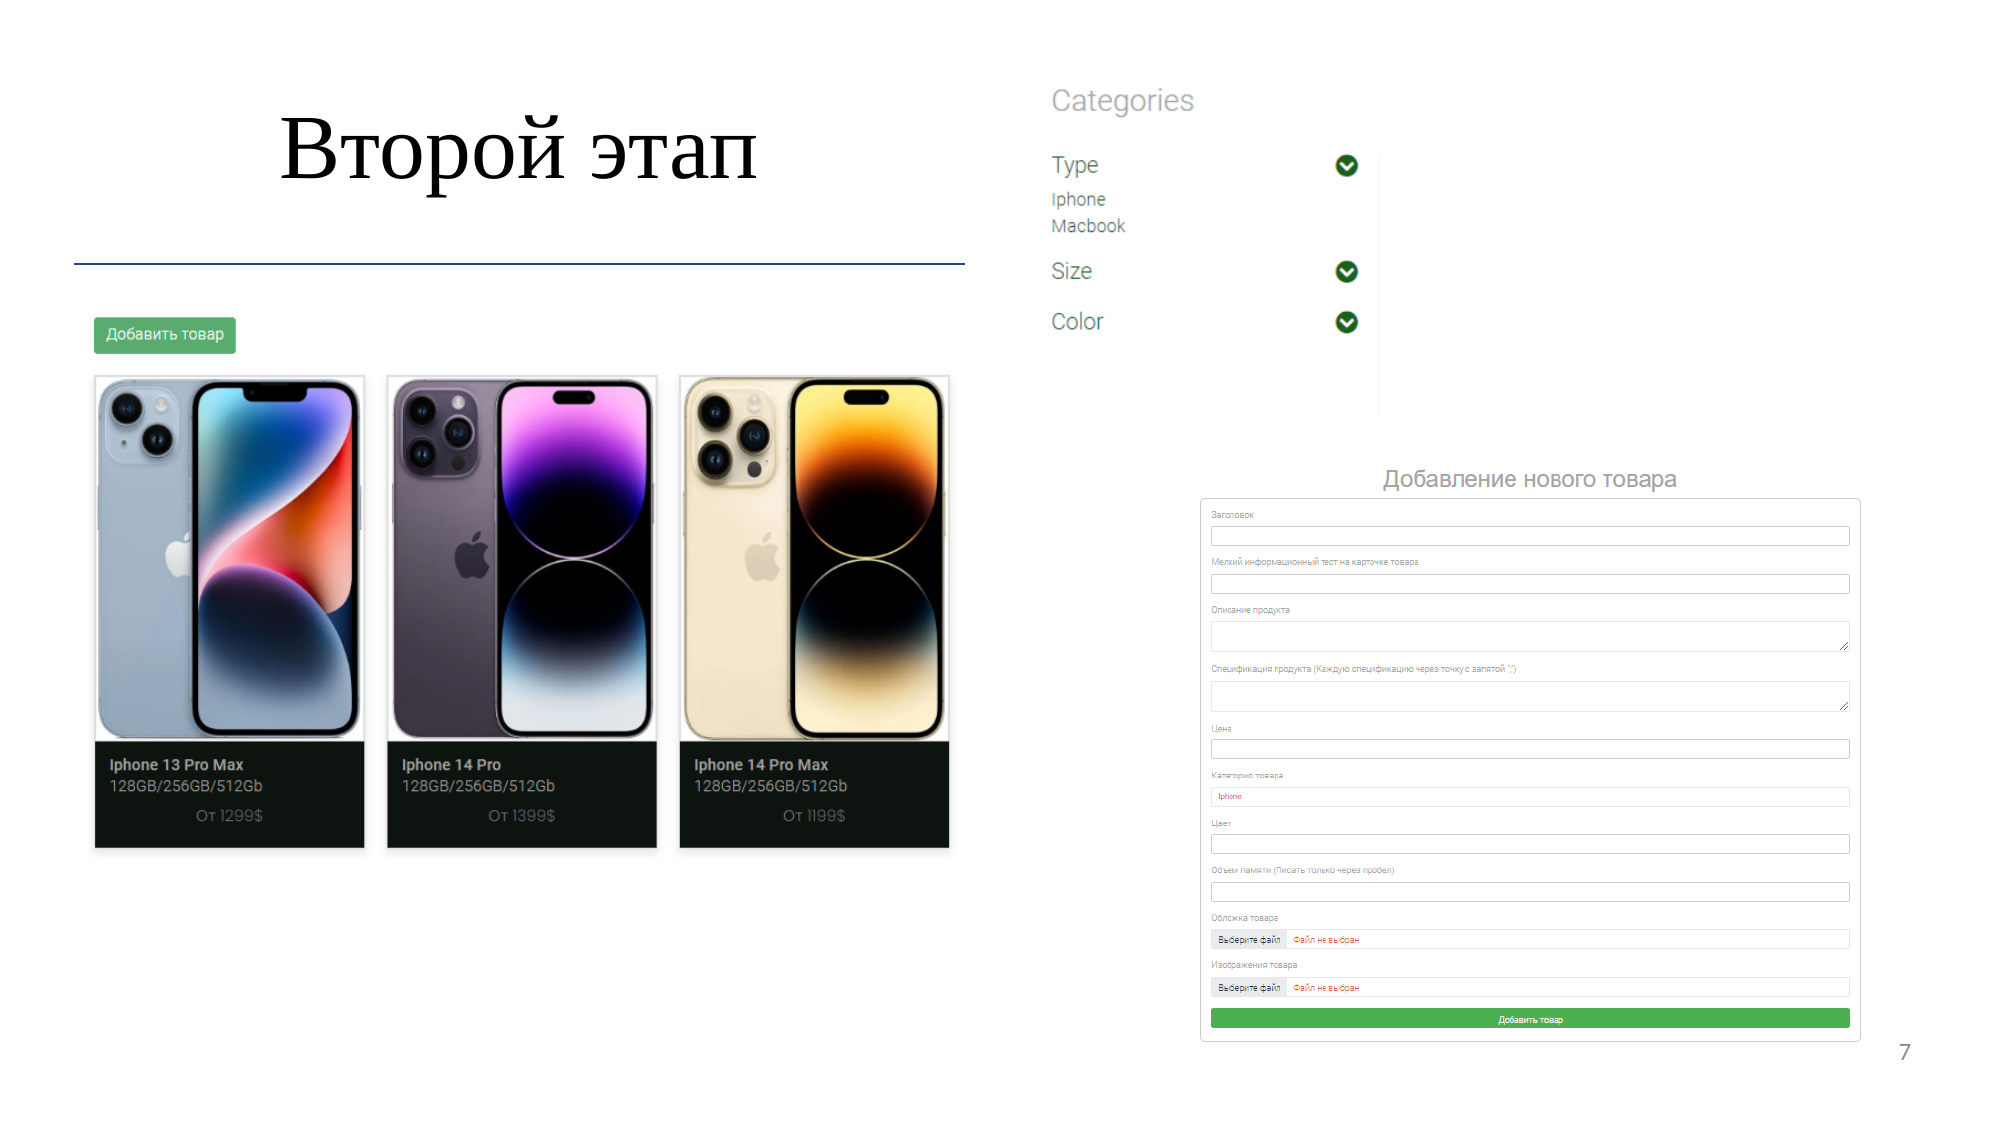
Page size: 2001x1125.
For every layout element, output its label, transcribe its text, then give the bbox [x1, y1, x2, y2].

picture [73, 303, 979, 861]
title Второй этап [73, 63, 965, 205]
picture [1184, 458, 1886, 1051]
picture [1035, 58, 1381, 418]
slide_number 7 [1843, 1009, 1927, 1092]
